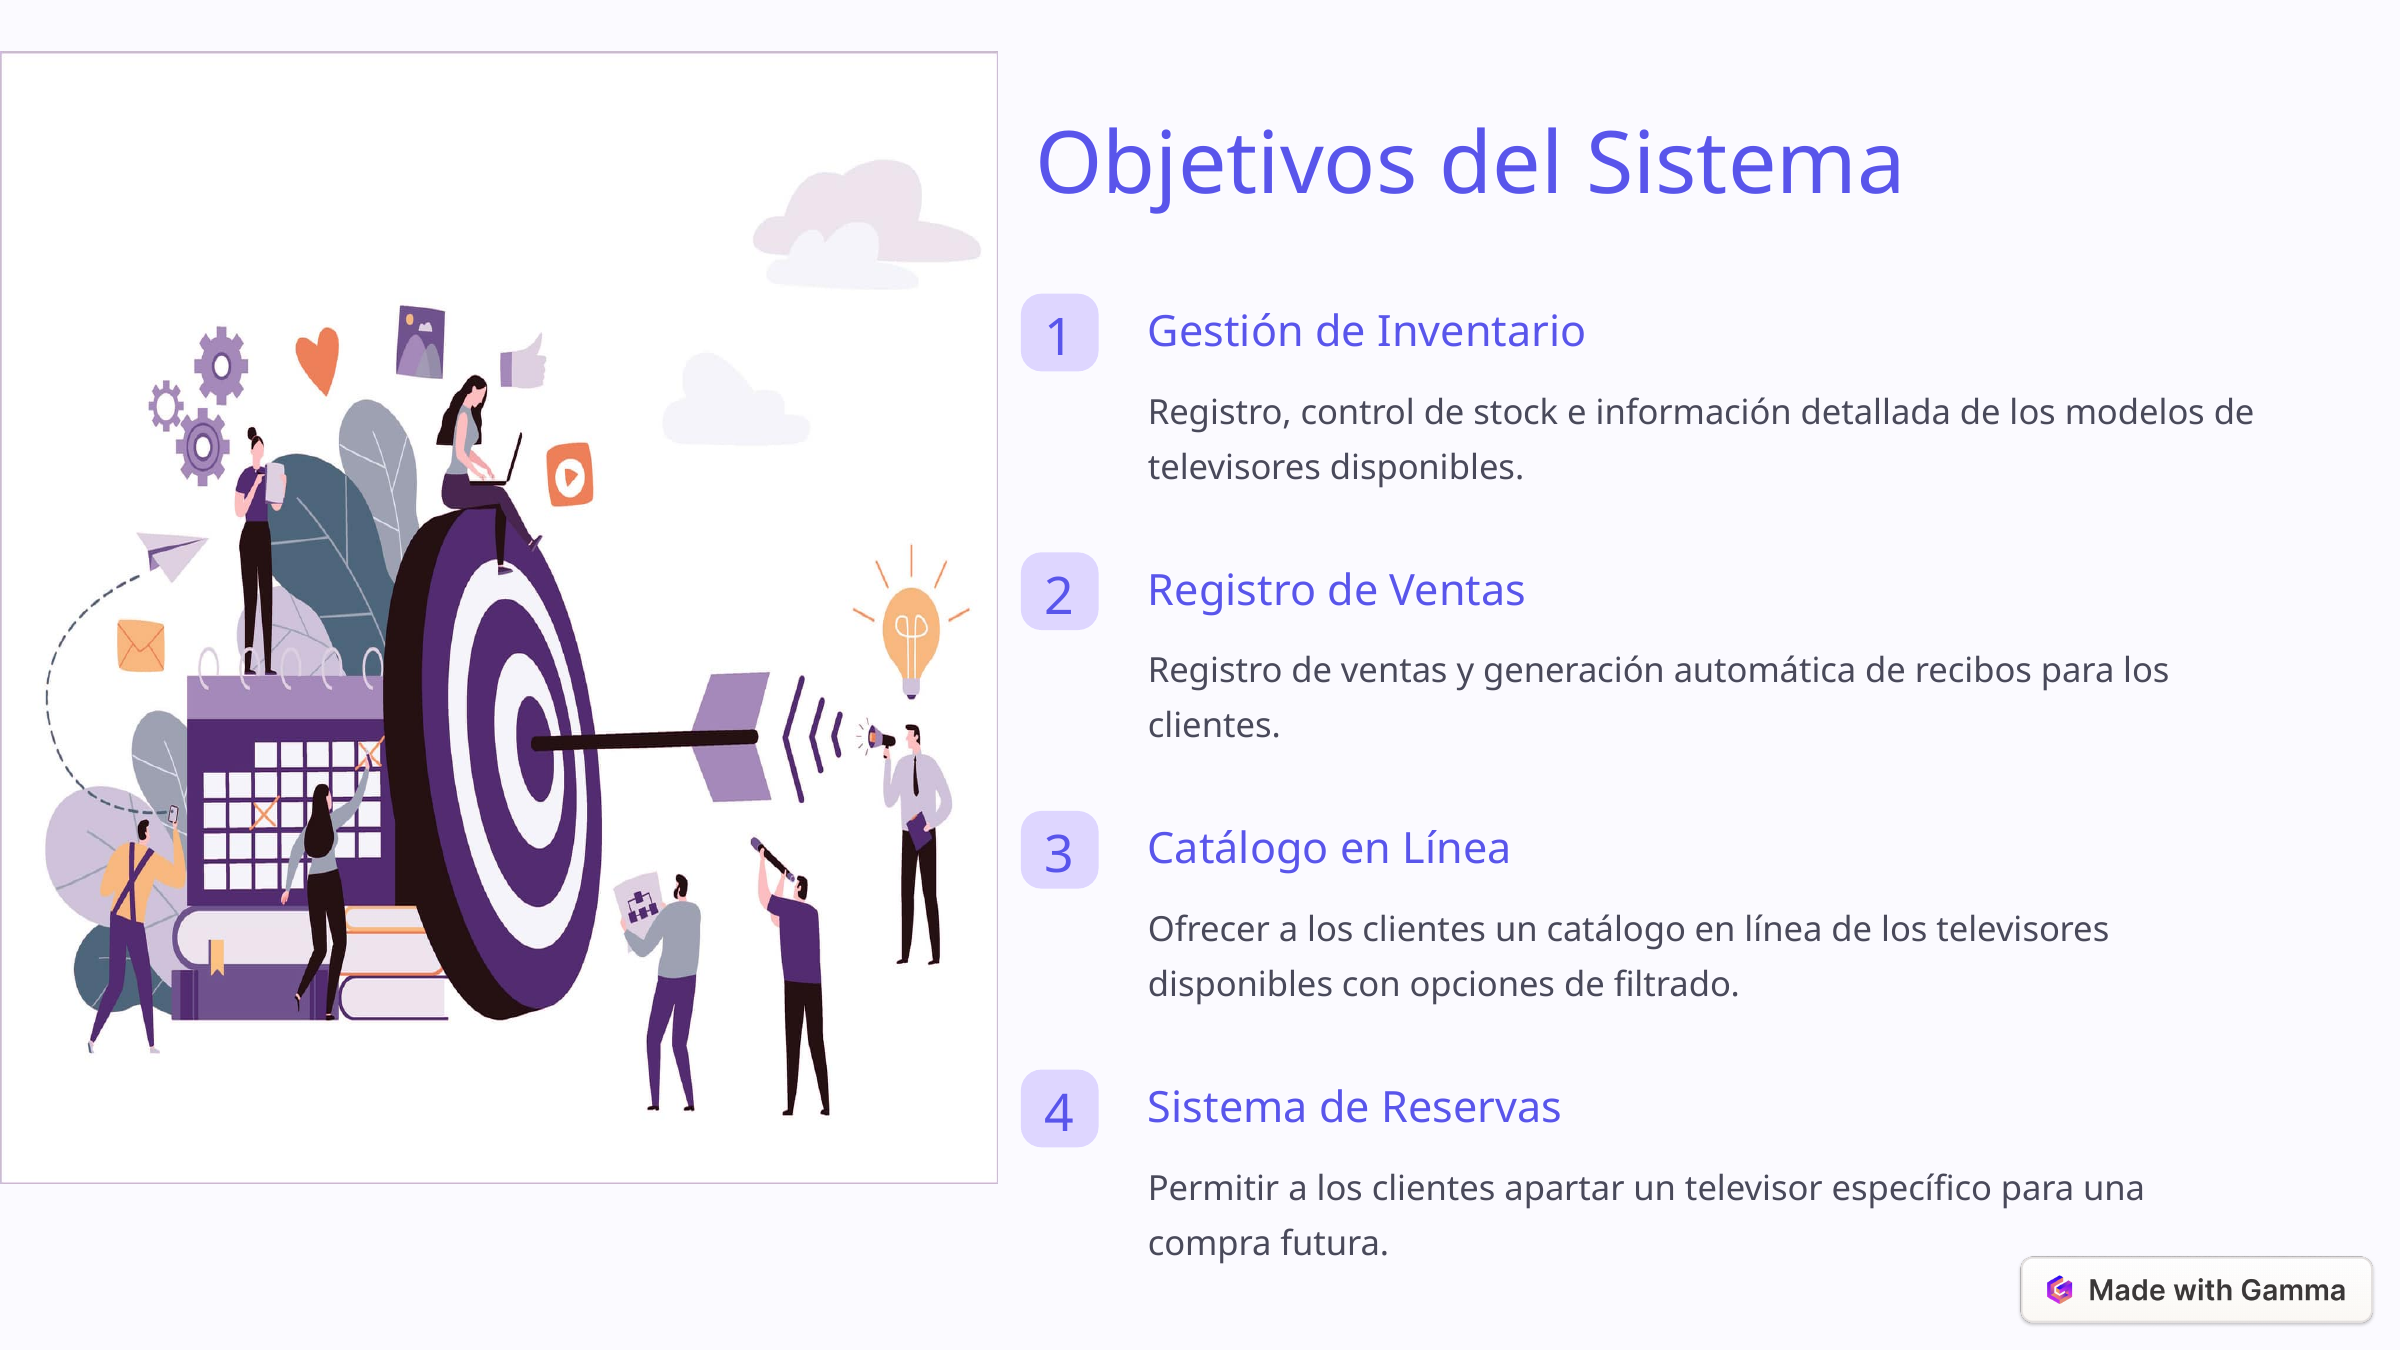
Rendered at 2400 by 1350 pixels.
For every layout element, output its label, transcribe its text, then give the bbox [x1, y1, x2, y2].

picture [0, 50, 998, 1184]
text_box [0, 0, 2400, 1350]
text_box [1020, 810, 1099, 889]
text_box [1020, 552, 1099, 631]
text_box Catálogo en Línea [1133, 810, 1566, 865]
text_box Registro de ventas y generación automática de recibos para los clientes. [1133, 626, 2279, 738]
text_box Registro de Ventas [1133, 552, 1566, 607]
text_box [1020, 1069, 1099, 1148]
text_box 1 [1048, 306, 1072, 359]
text_box Gestión de Inventario [1133, 293, 1614, 348]
text_box [1020, 293, 1099, 372]
text_box 3 [1043, 823, 1076, 876]
text_box 2 [1043, 565, 1076, 618]
text_box Registro, control de stock e información detallada de los modelos de televisores disponibles. [1133, 368, 2279, 479]
text_box Ofrecer a los clientes un catálogo en línea de los televisores disponibles con opciones de filtrado. [1133, 885, 2279, 997]
text_box 4 [1044, 1082, 1075, 1135]
text_box Sistema de Reservas [1133, 1069, 1578, 1124]
picture [2007, 1244, 2386, 1336]
text_box Objetivos del Sistema [1020, 95, 1976, 203]
text_box Permitir a los clientes apartar un televisor específico para una compra futura. [1133, 1144, 2279, 1255]
